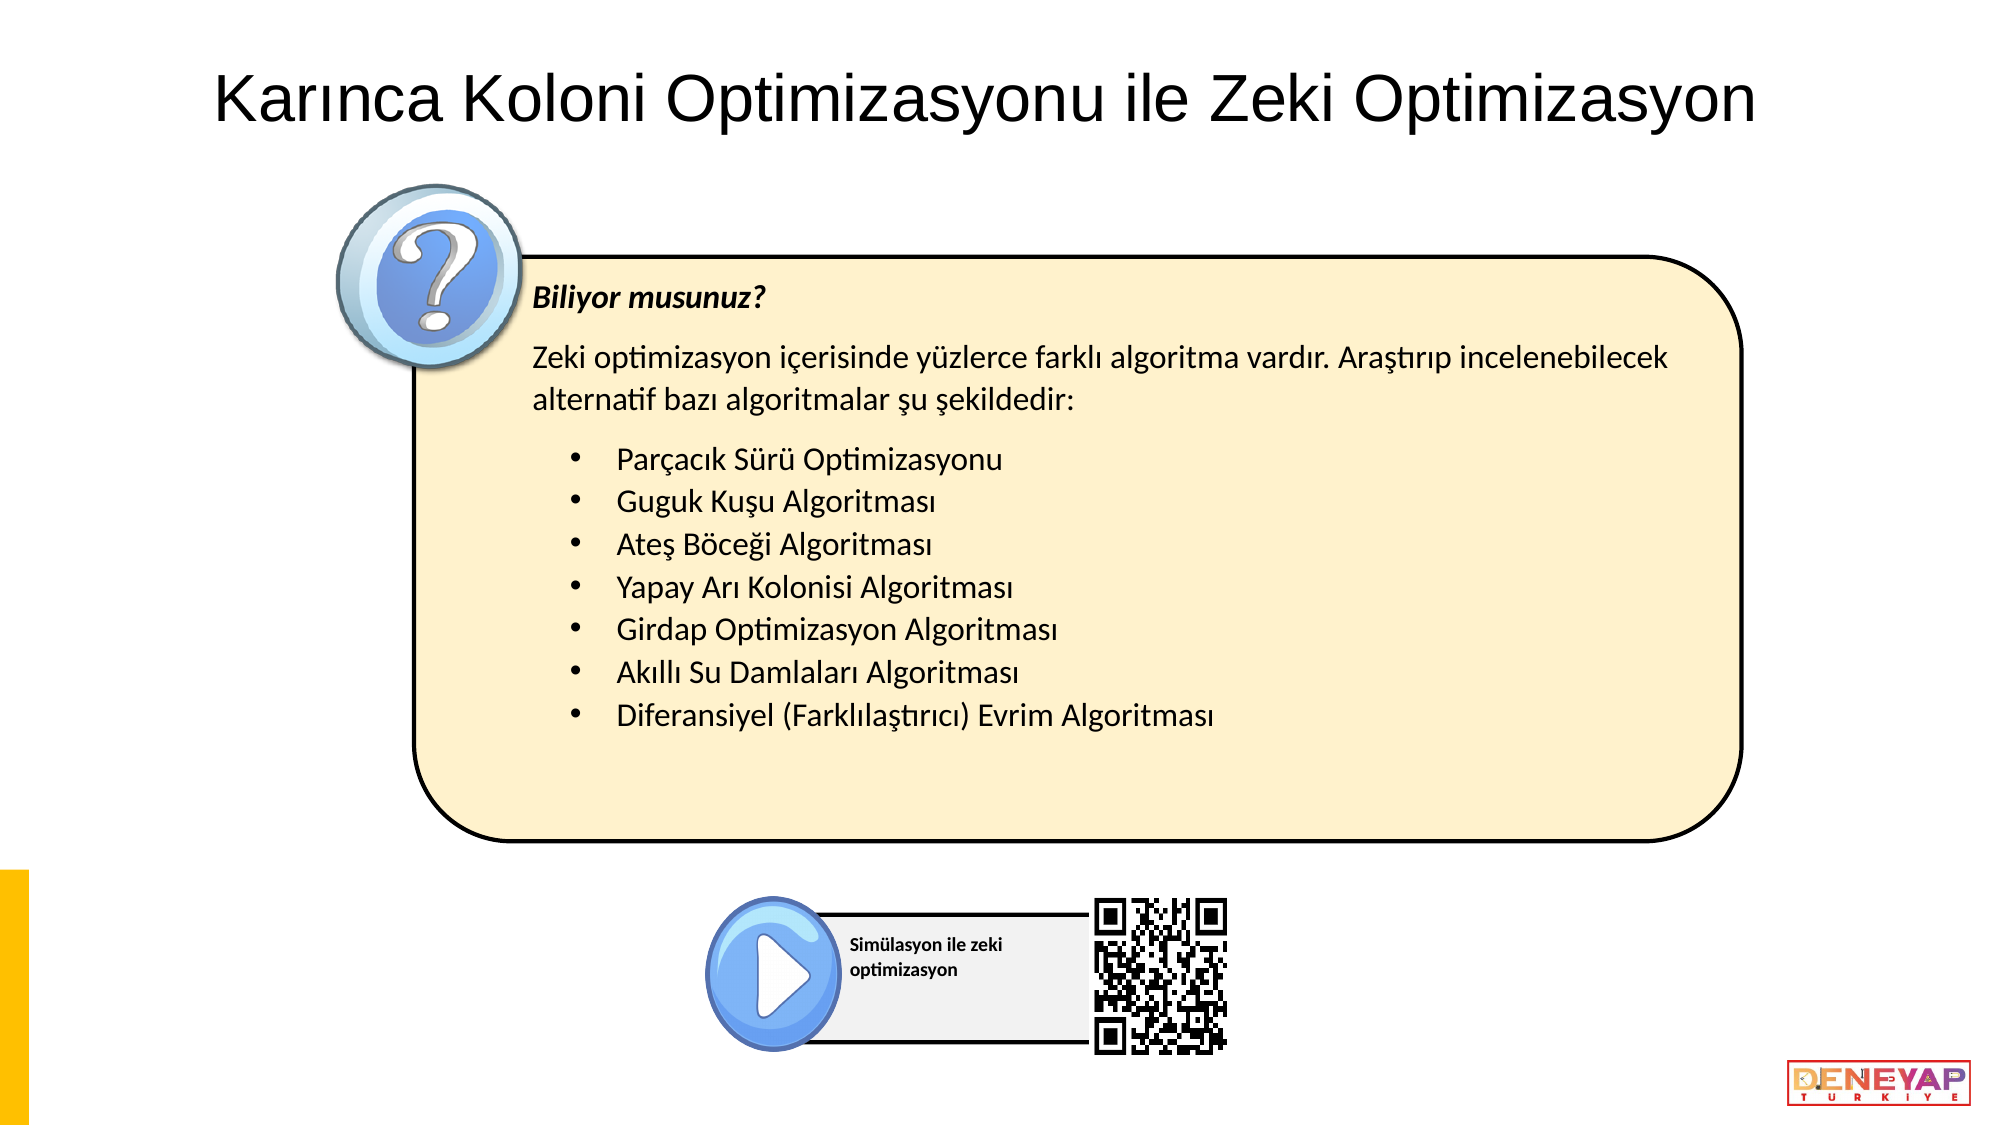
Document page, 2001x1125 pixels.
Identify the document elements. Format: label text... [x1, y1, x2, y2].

picture [1787, 1059, 1971, 1106]
text_box Karınca Koloni Optimizasyonu ile Zeki Optimizasyon [187, 47, 1804, 142]
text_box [705, 891, 1232, 1061]
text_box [325, 170, 1742, 842]
text_box [0, 869, 29, 1125]
